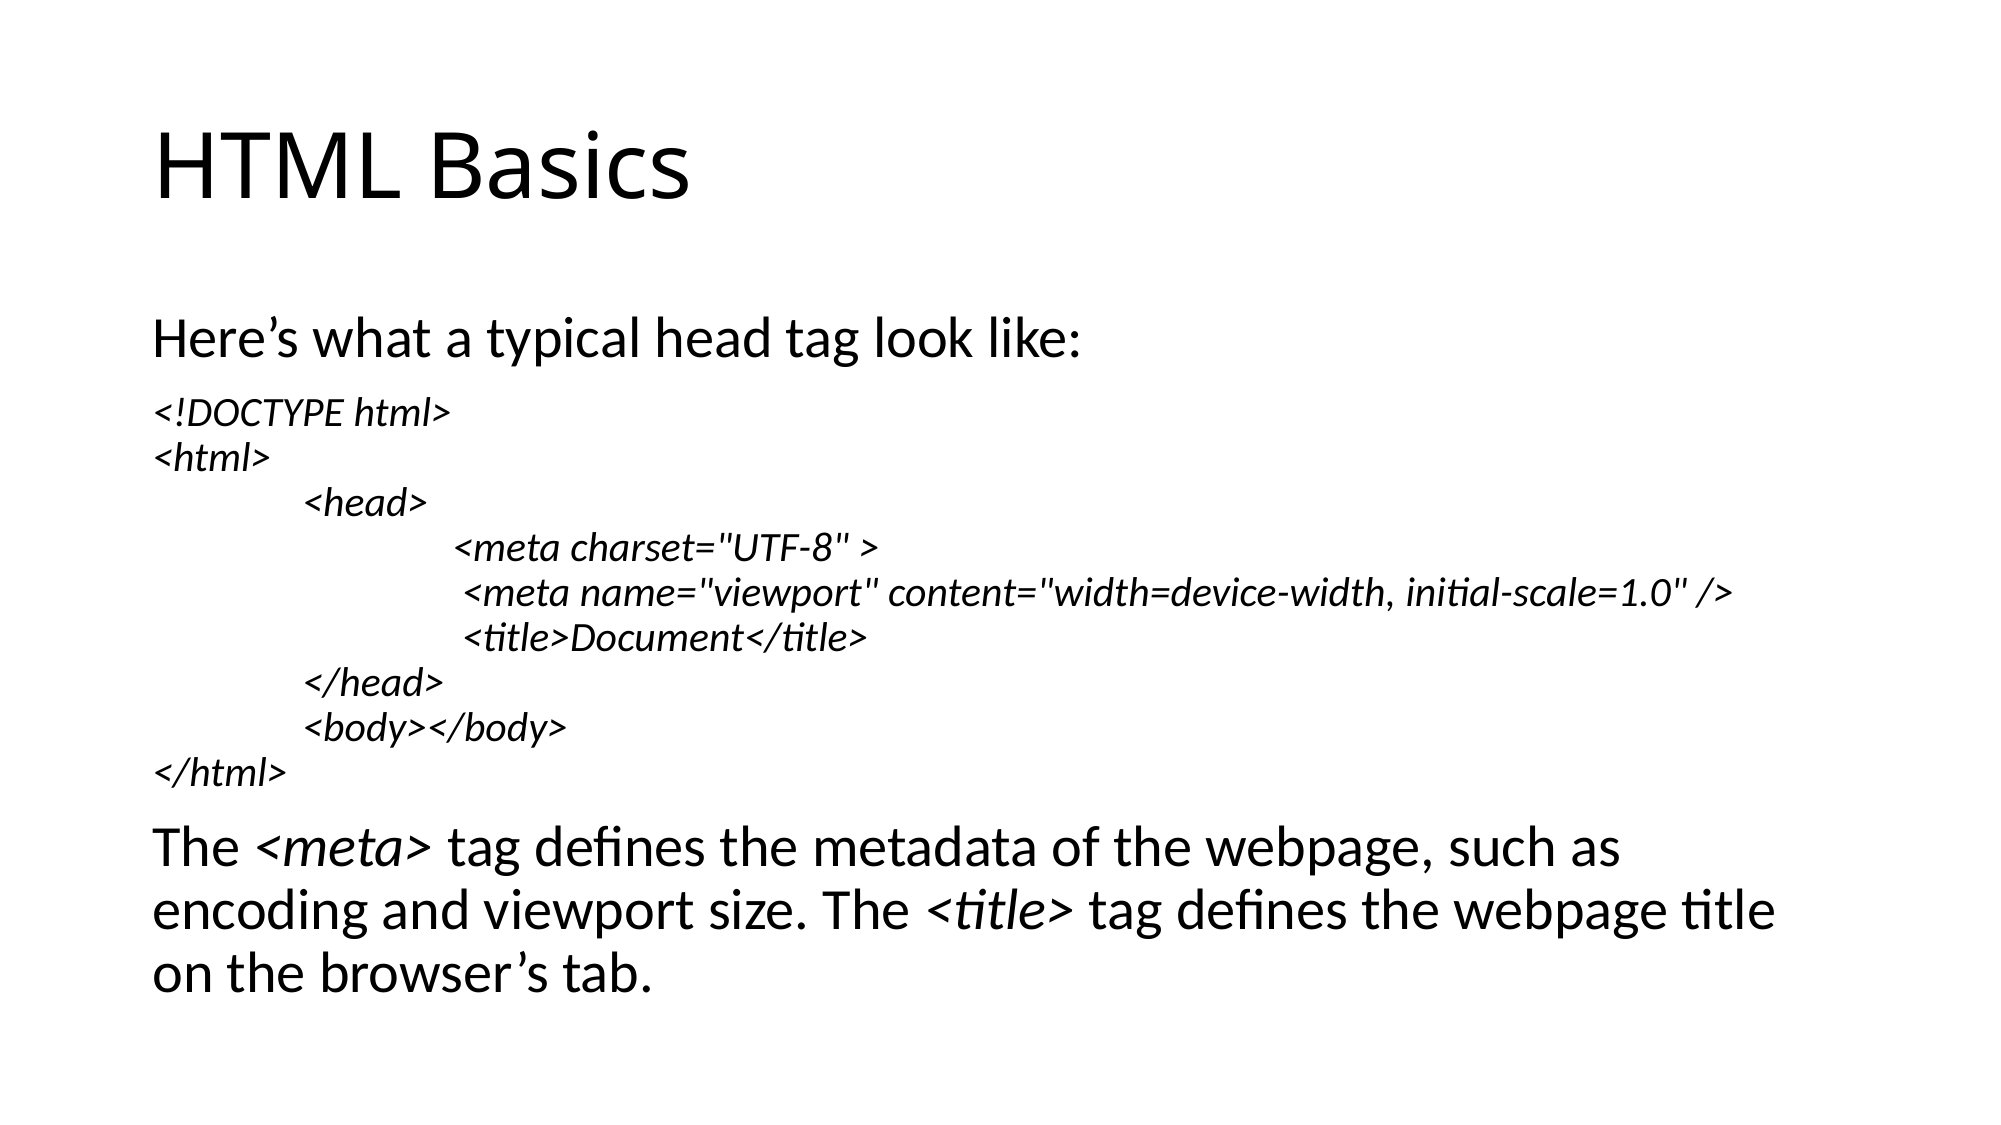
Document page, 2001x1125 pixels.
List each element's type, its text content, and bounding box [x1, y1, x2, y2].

list Here’s what a typical head tag look like: <!DOCTYPE html> <html> <head> <meta charset="UTF-8" > <meta name="viewport" content="width=device-width, initial-scale=1.0" /> <title>Document</title> </head> <body></body> </html> The <meta> tag defines the metadata of the webpage, such as encoding and viewport size. The <title> tag defines the webpage title on the browser’s tab. [137, 299, 1863, 1014]
title HTML Basics [137, 59, 1863, 278]
